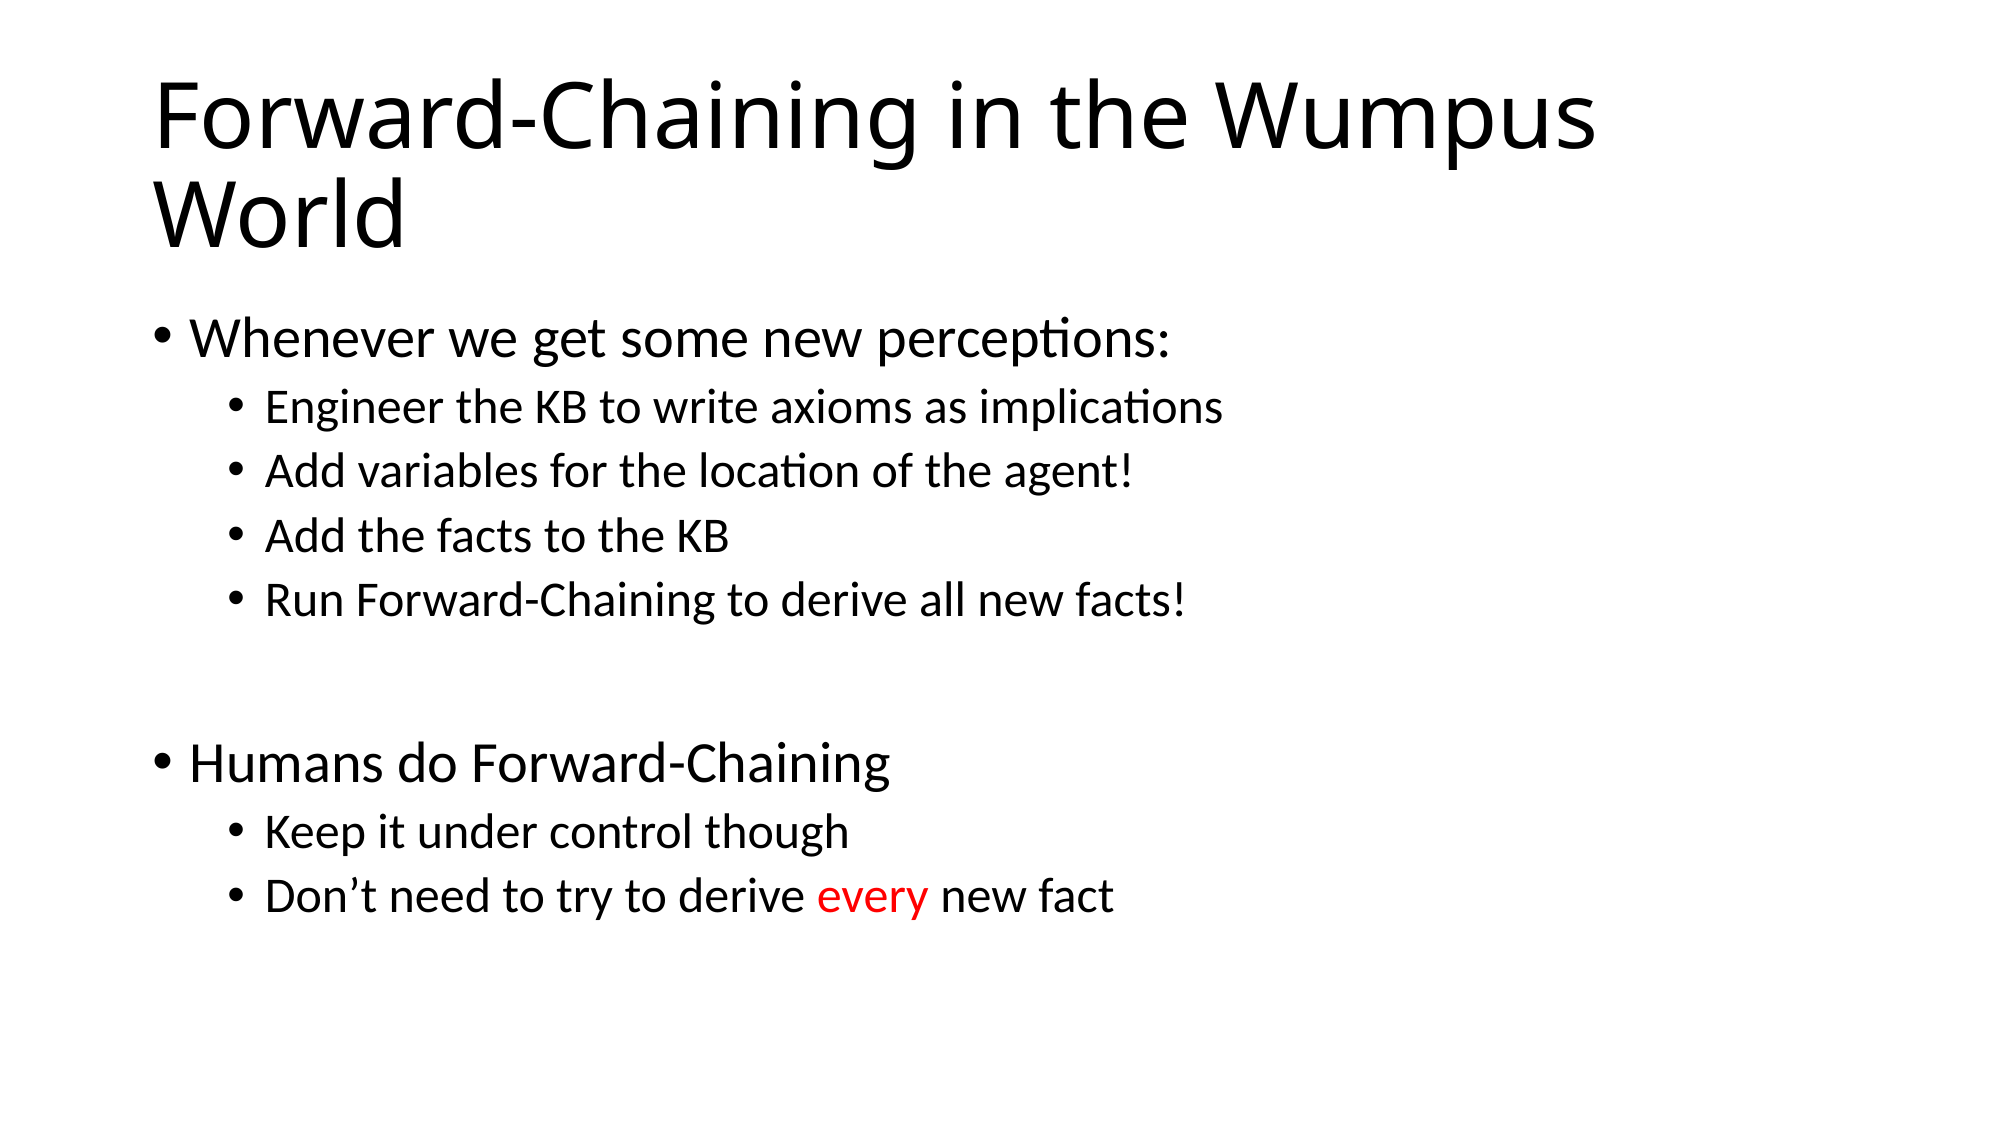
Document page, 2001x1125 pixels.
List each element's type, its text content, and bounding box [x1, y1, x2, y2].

list Whenever we get some new perceptions: Engineer the KB to write axioms as implications Add variables for the location of the agent! Add the facts to the KB Run Forward-Chaining to derive all new facts! Humans do Forward-Chaining Keep it under control though Don’t need to try to derive every new fact [137, 299, 1863, 1014]
title Forward-Chaining in the Wumpus World [137, 59, 1863, 278]
